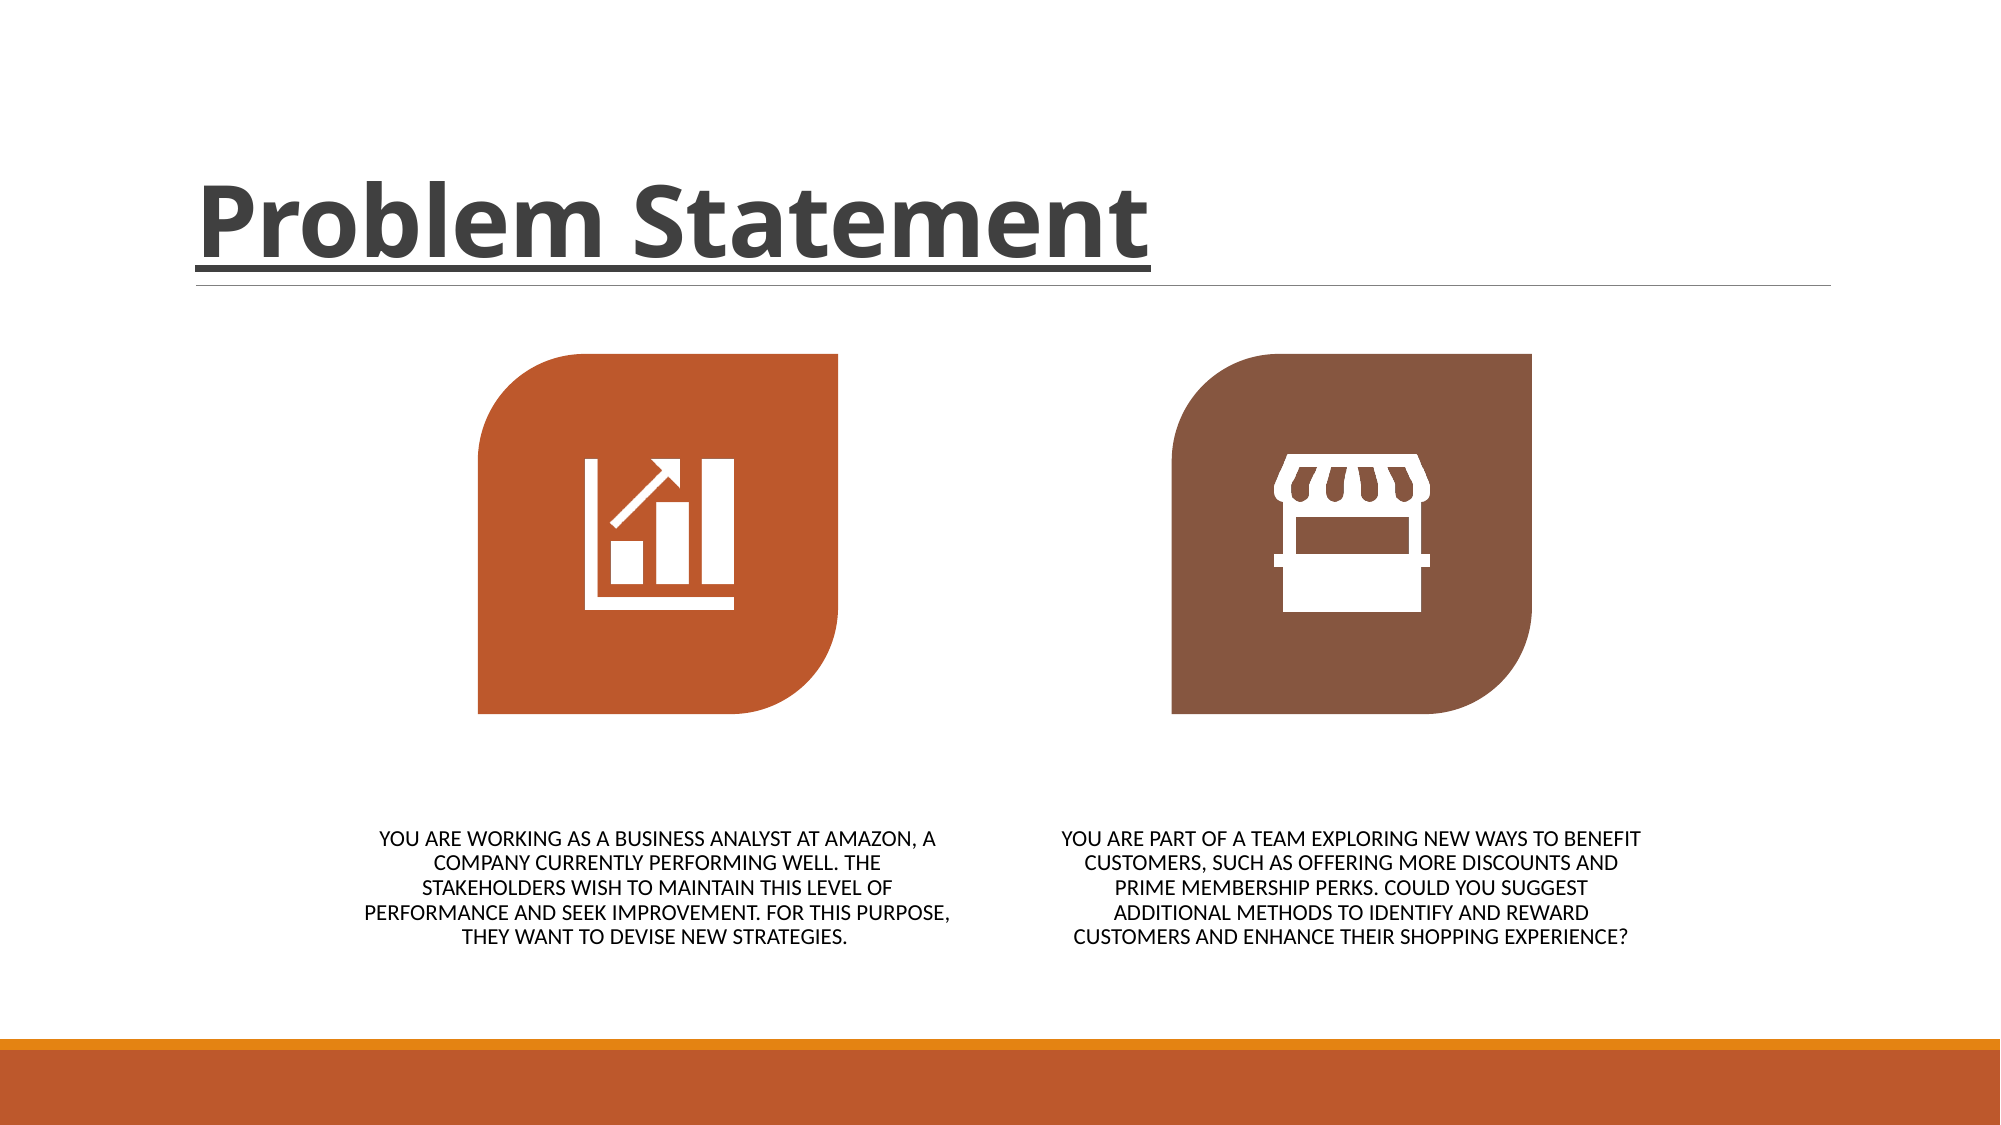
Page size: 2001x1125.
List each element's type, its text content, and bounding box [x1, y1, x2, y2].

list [179, 343, 1831, 966]
title Problem Statement [180, 47, 1830, 285]
